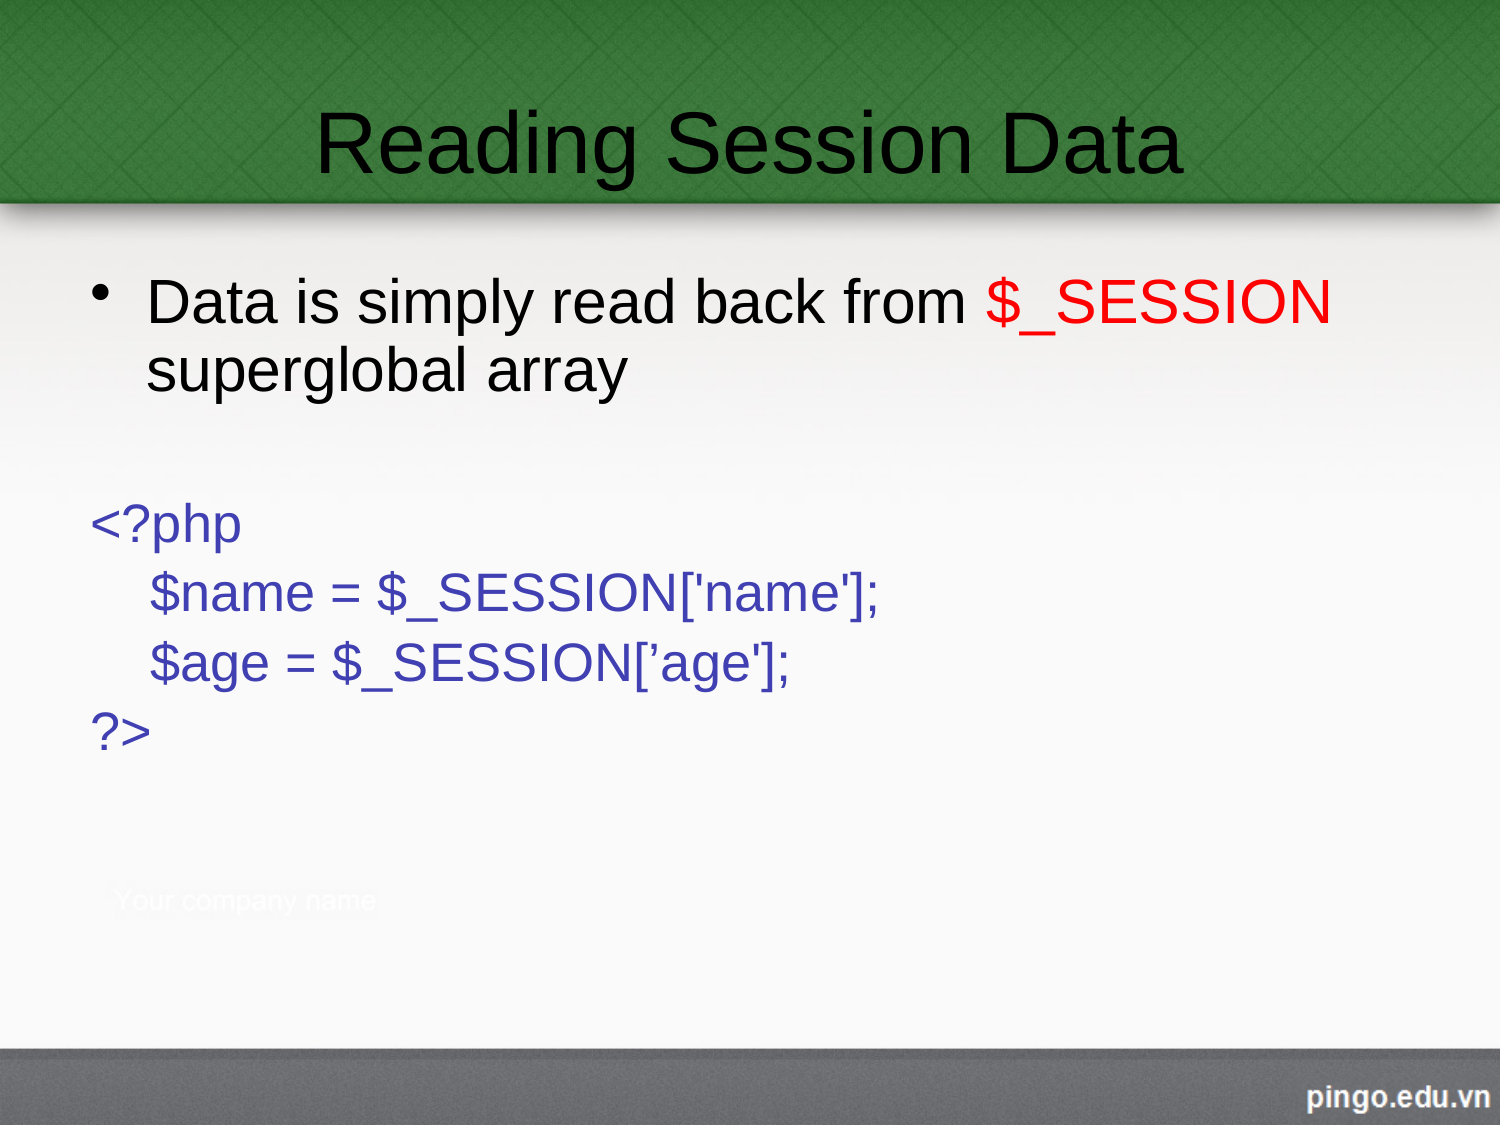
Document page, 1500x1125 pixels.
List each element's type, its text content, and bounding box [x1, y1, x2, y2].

picture [0, 0, 1500, 1125]
title Reading Session Data [74, 44, 1426, 233]
list Data is simply read back from $_SESSION superglobal array <?php $name = $_SESSION['name']; $age = $_SESSION[’age']; ?> [74, 262, 1426, 1006]
